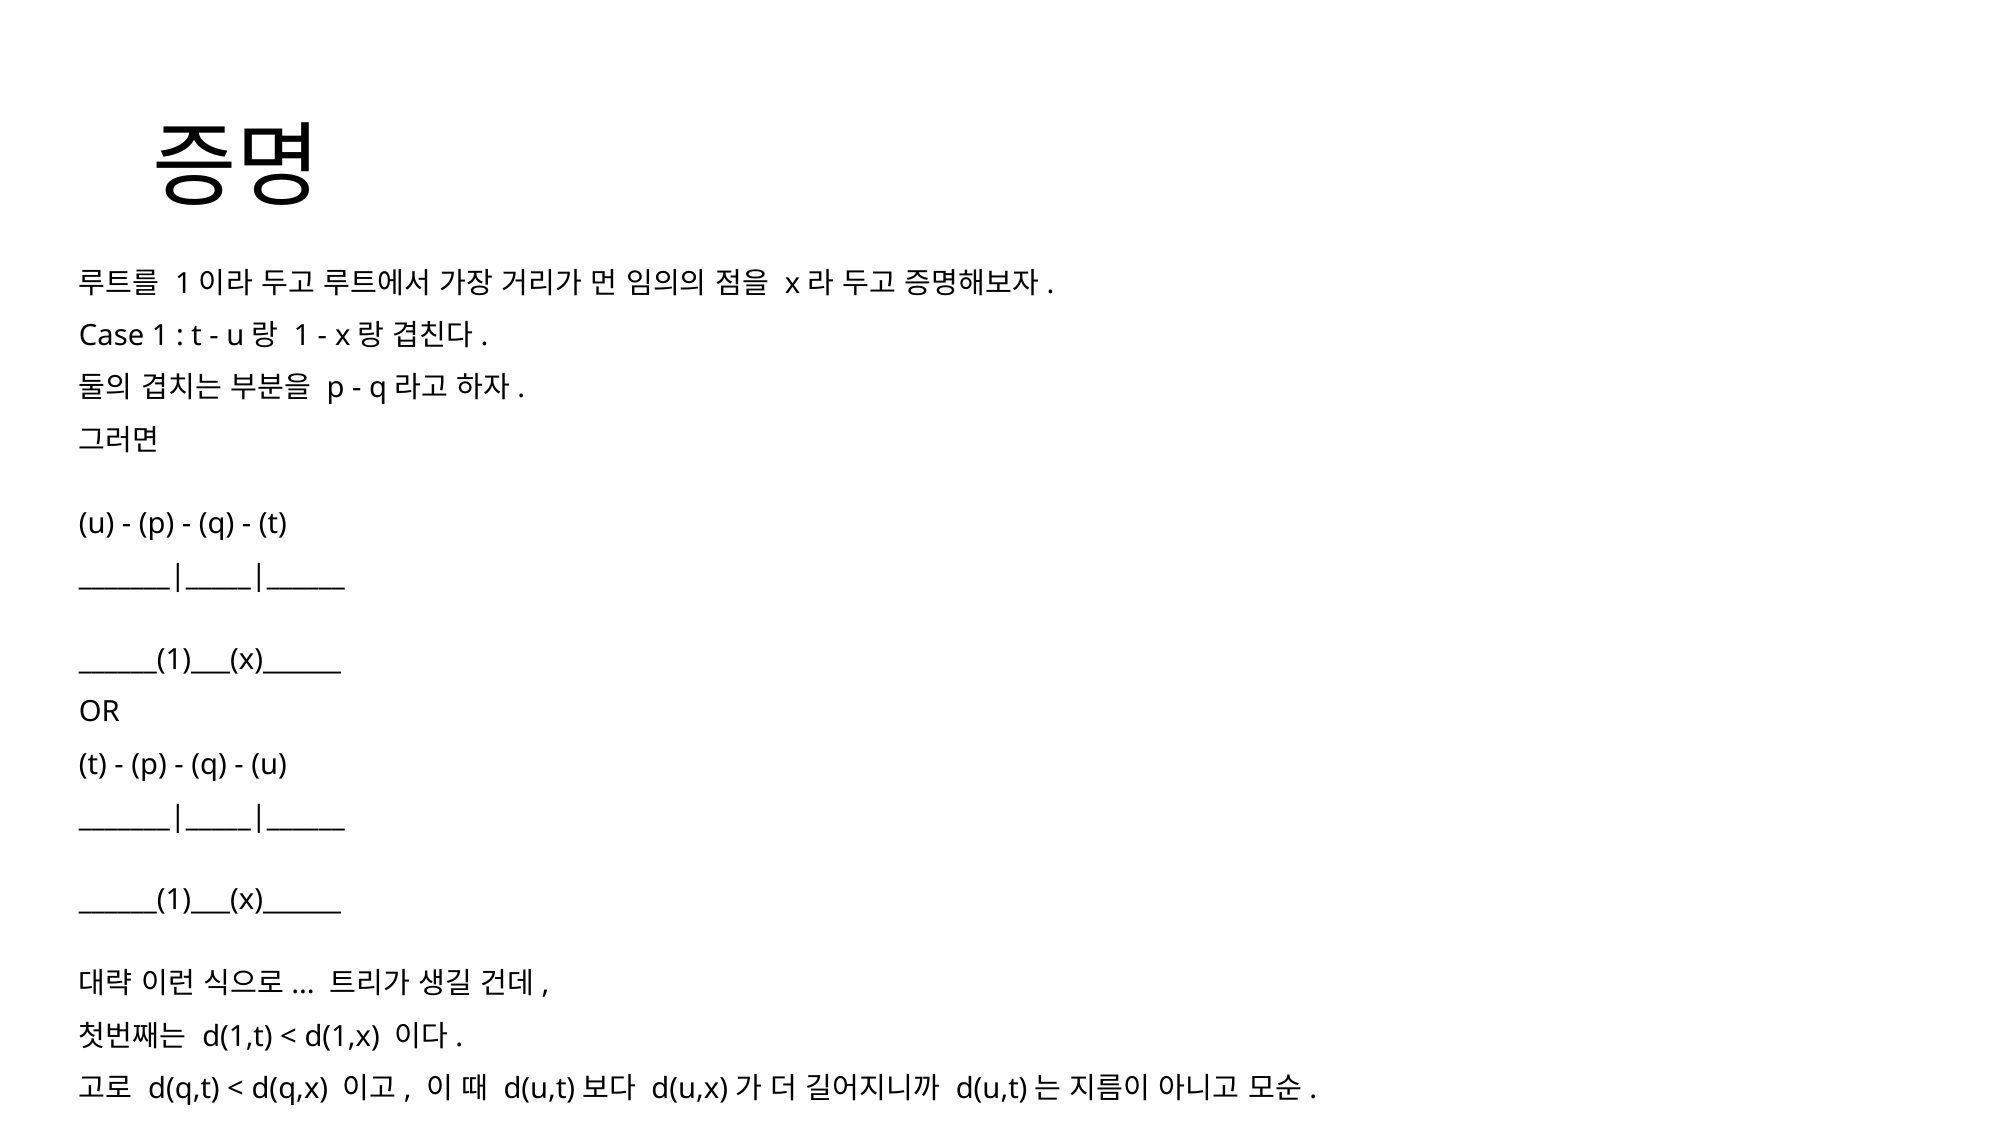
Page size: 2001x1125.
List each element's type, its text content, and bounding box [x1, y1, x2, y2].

list 루트를 1이라 두고 루트에서 가장 거리가 먼 임의의 점을 x라 두고 증명해보자. Case 1 : t - u랑 1 - x랑 겹친다. 둘의 겹치는 부분을 p - q라고 하자. 그러면 (u) - (p) - (q) - (t) _______|_____|______ ______(1)___(x)______ OR (t) - (p) - (q) - (u) _______|_____|______ ______(1)___(x)______ 대략 이런 식으로... 트리가 생길 건데, 첫번째는 d(1,t) < d(1,x) 이다. 고로 d(q,t) < d(q,x) 이고, 이 때 d(u,t)보다 d(u,x)가 더 길어지니까 d(u,t)는 지름이 아니고 모순. [63, 260, 1789, 975]
title 증명 [137, 59, 1863, 278]
